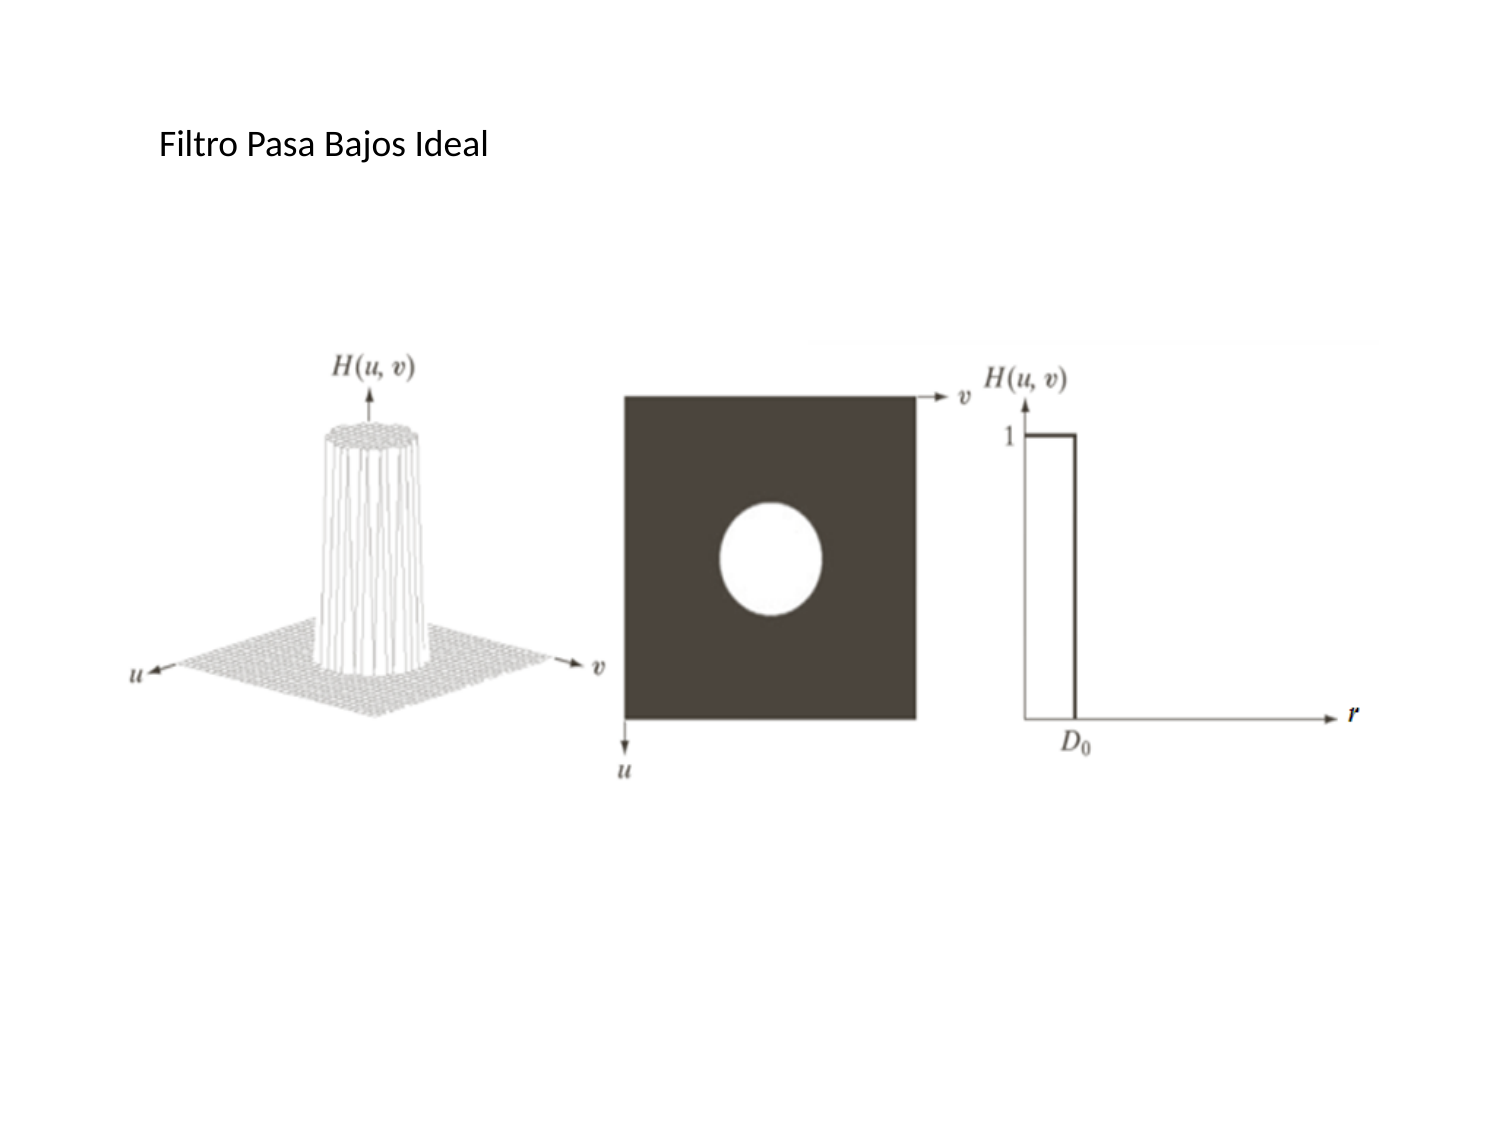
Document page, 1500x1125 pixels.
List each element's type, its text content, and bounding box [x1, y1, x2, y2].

text_box Filtro Pasa Bajos Ideal [144, 111, 505, 171]
picture [91, 321, 1380, 797]
